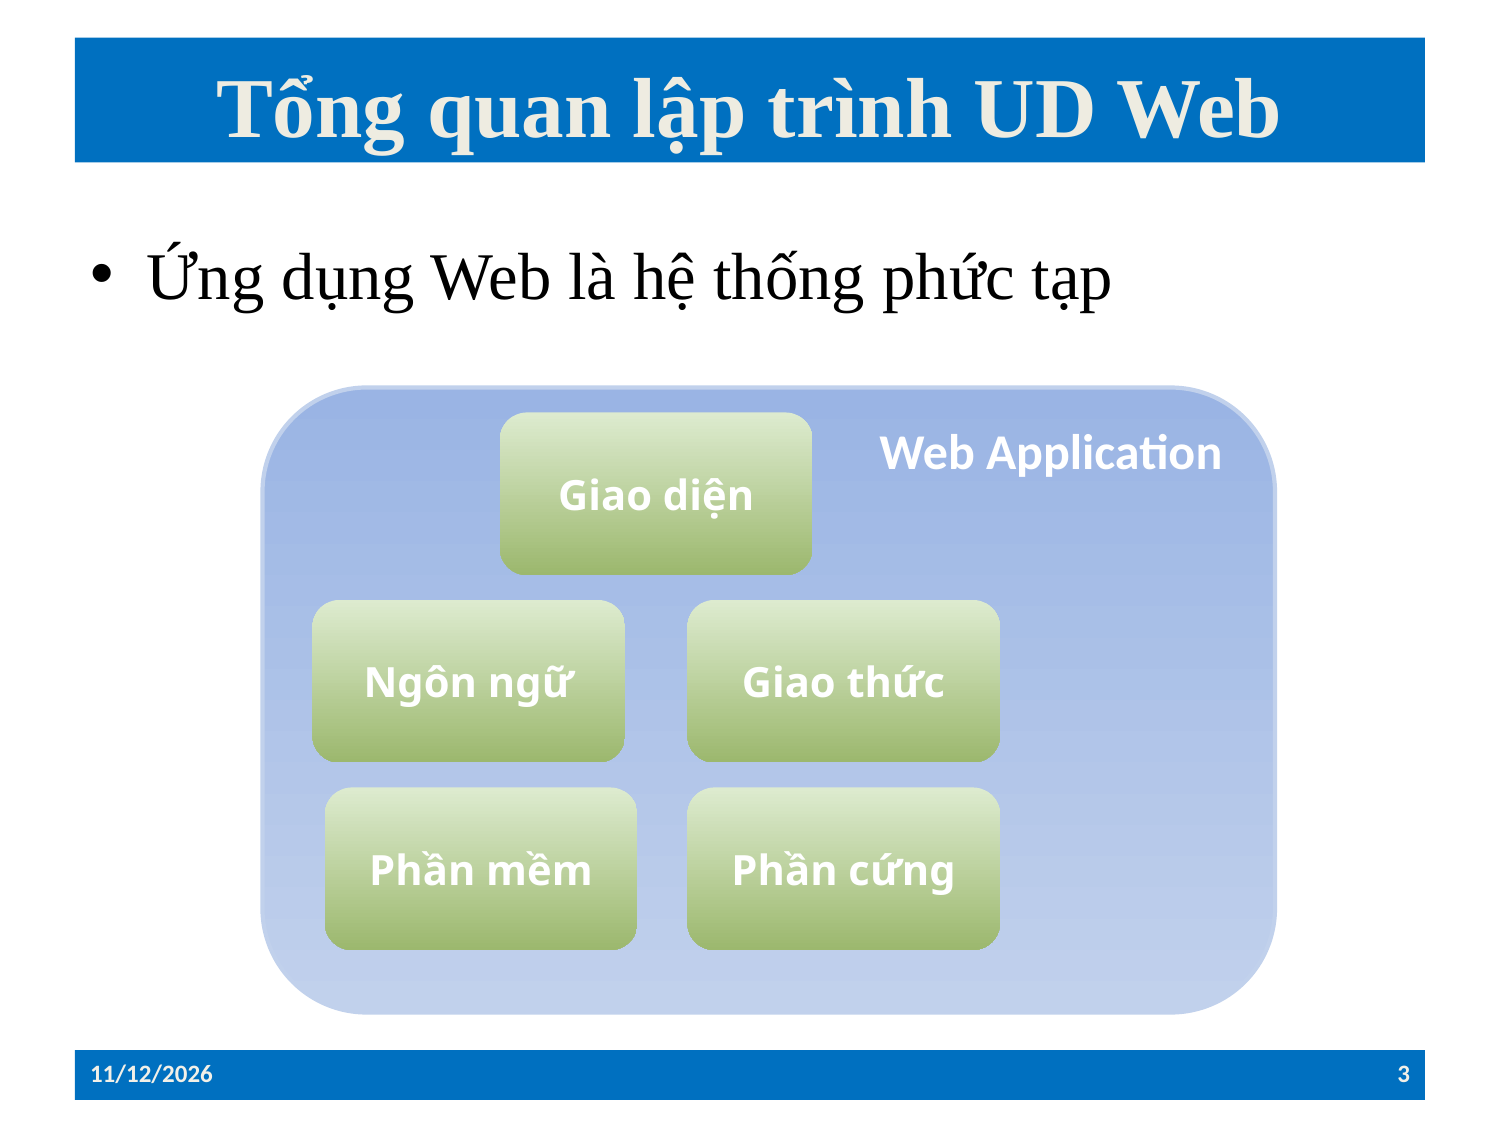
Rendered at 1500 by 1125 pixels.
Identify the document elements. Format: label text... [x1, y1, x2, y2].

slide_number 3 [1074, 1042, 1425, 1103]
text_box Phần mềm [322, 785, 640, 953]
text_box Phần cứng [685, 785, 1003, 953]
list Ứng dụng Web là hệ thống phức tạp [75, 224, 1425, 1025]
footer [512, 1042, 988, 1103]
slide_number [75, 1042, 425, 1103]
text_box Ngôn ngữ [310, 597, 628, 765]
text_box Giao diện [497, 410, 815, 578]
text_box Giao thức [685, 597, 1003, 765]
text_box Web Application [864, 412, 1238, 488]
text_box [260, 385, 1278, 1015]
title Tổng quan lập trình UD Web [75, 45, 1425, 163]
